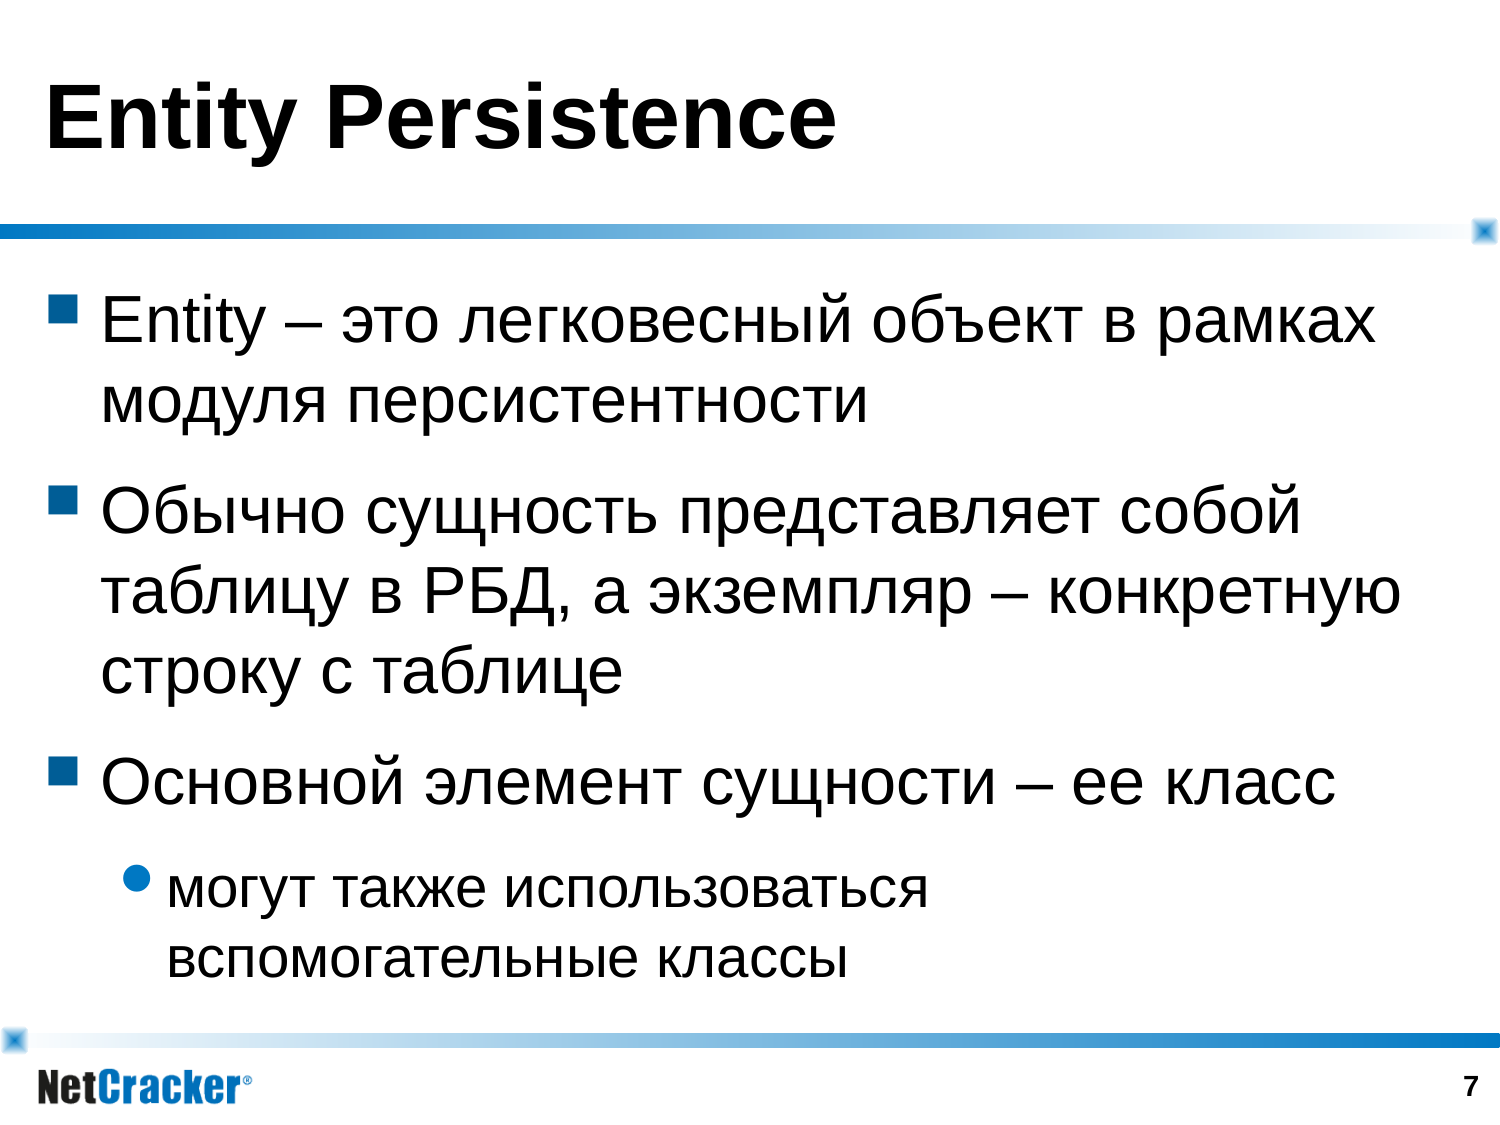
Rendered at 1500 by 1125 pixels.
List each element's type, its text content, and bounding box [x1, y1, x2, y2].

title Entity Persistence [29, 0, 1470, 225]
picture [34, 1063, 256, 1118]
slide_number 6 [1143, 1034, 1495, 1111]
list Entity – это легковесный объект в рамках модуля персистентности Обычно сущность представляет собой таблицу в РБД, а экземпляр – конкретную строку с таблице Основной элемент сущности – ее класс могут также использоваться вспомогательные классы [29, 268, 1470, 1004]
